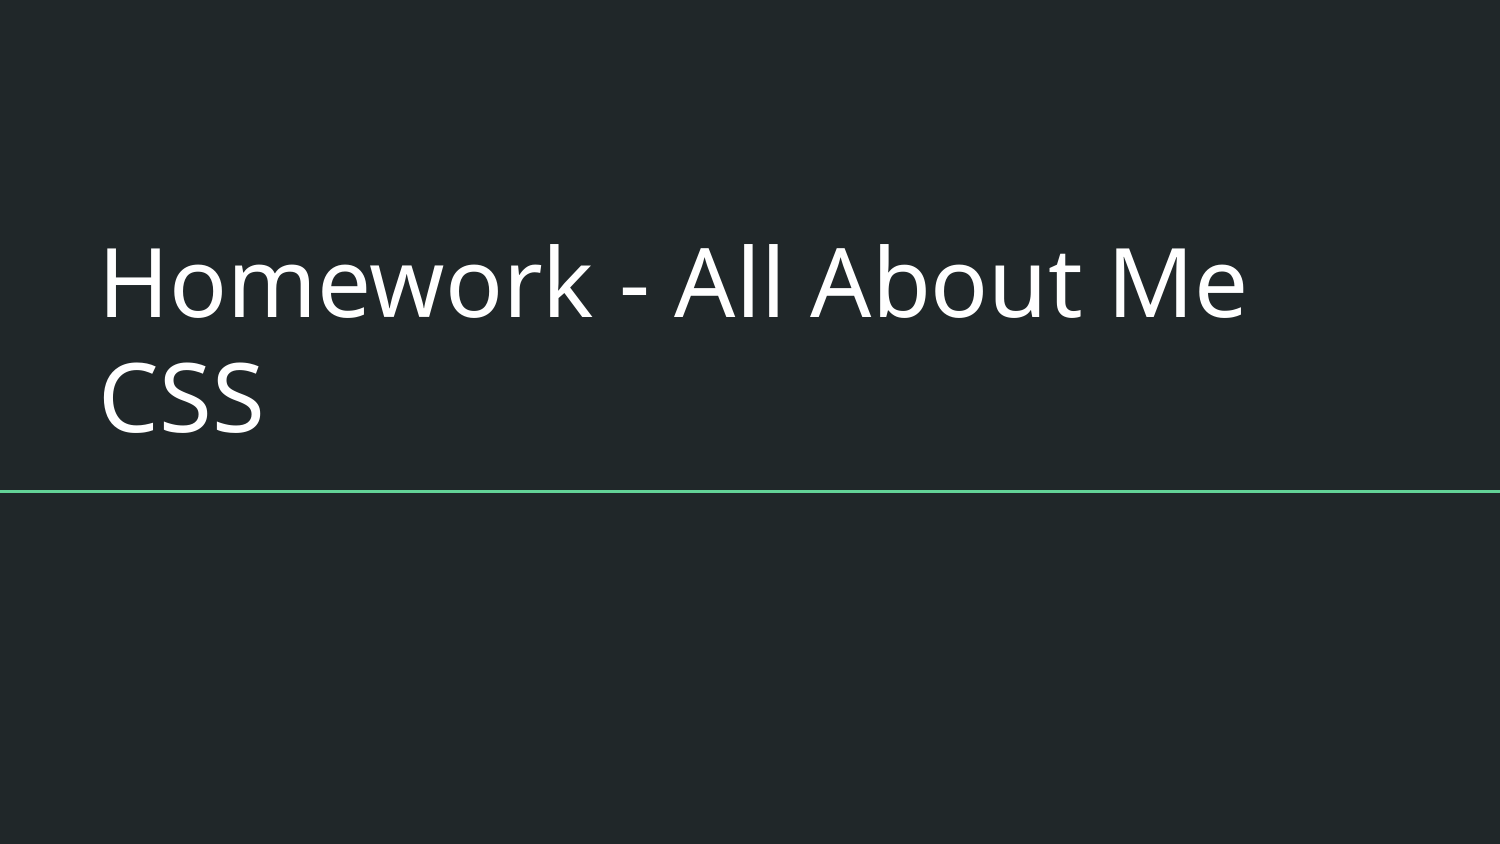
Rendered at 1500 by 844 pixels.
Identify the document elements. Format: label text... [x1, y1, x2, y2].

title Homework - All About Me CSS [83, 206, 1417, 467]
